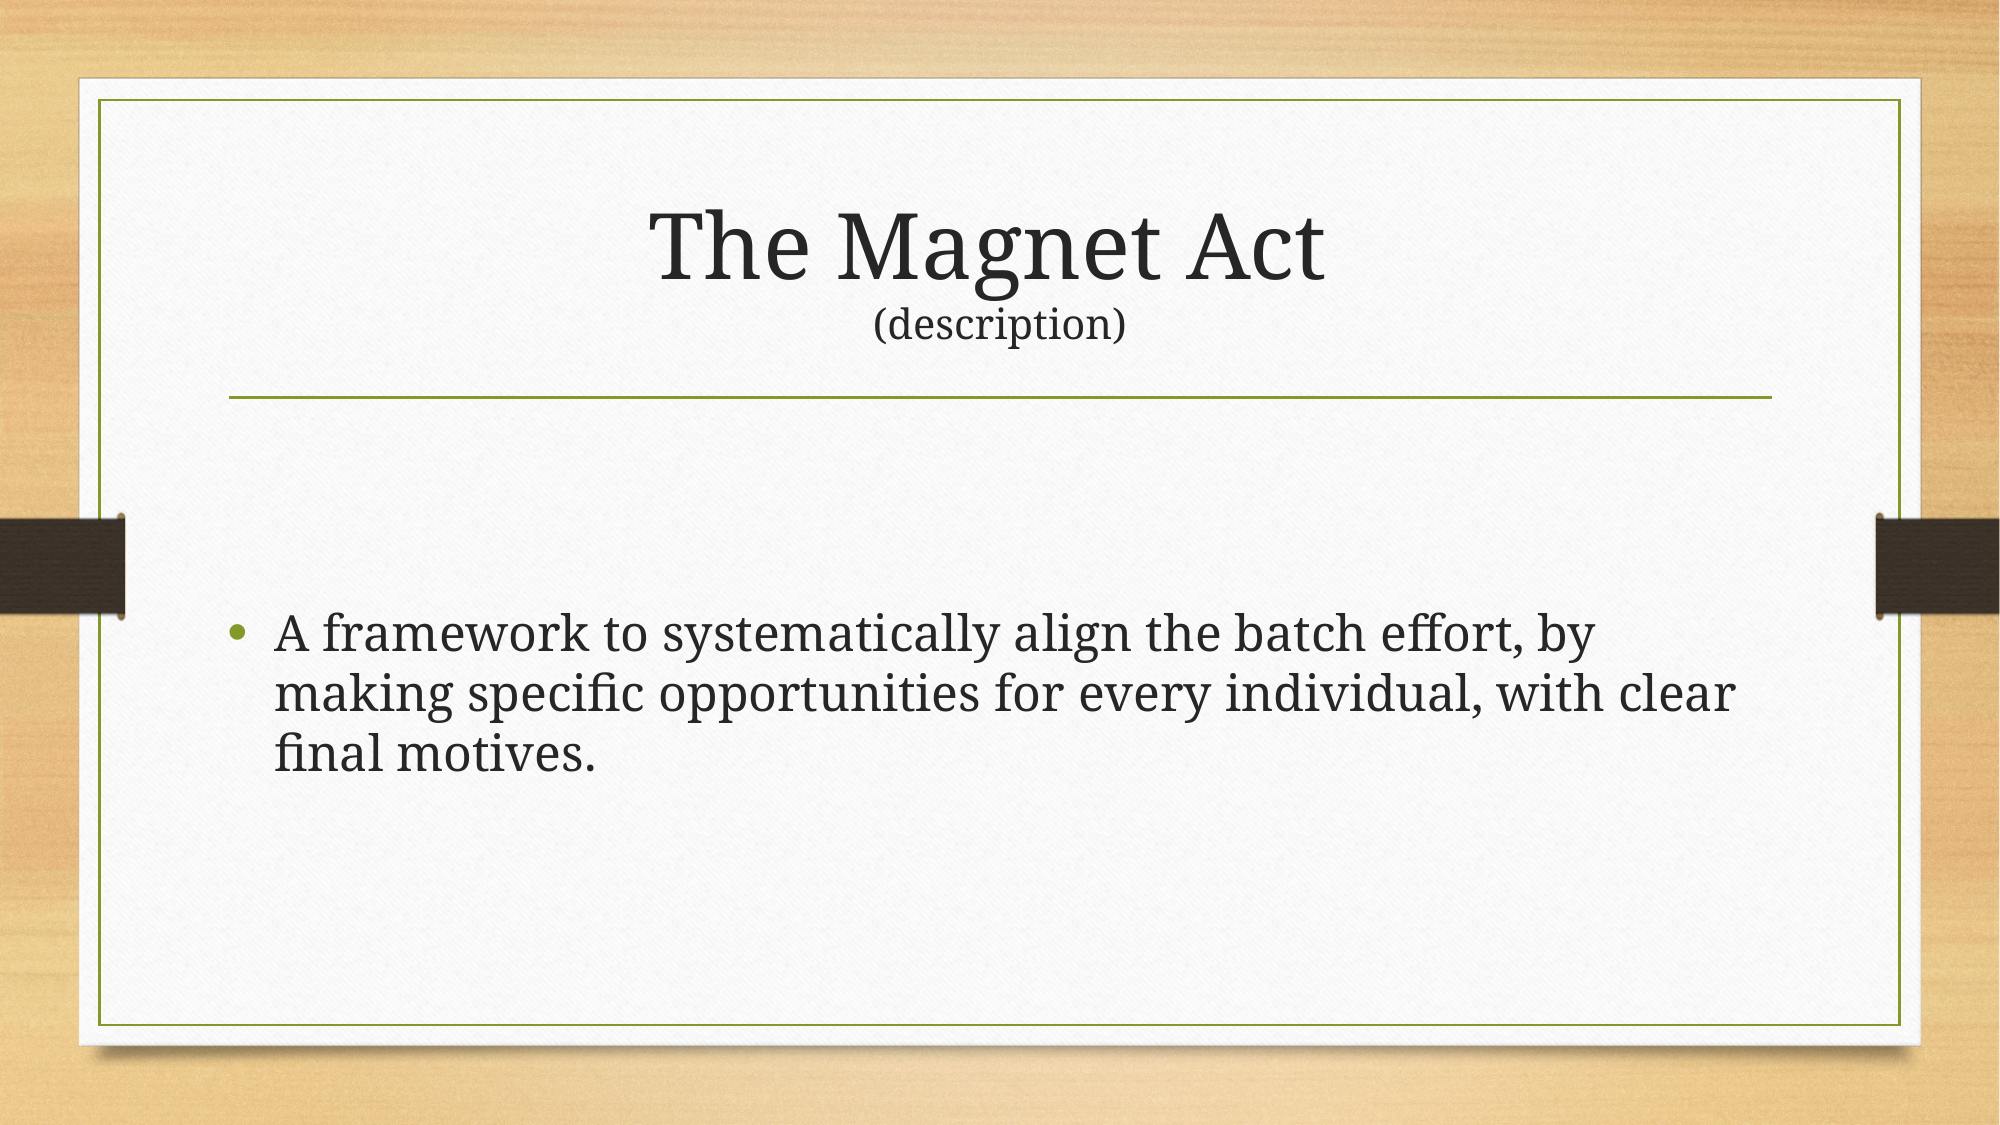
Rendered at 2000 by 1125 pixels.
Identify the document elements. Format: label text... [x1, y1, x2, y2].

list A framework to systematically align the batch effort, by making specific opportunities for every individual, with clear final motives. [212, 419, 1788, 964]
picture [0, 0, 2000, 1125]
title The Magnet Act (description) [212, 161, 1788, 375]
